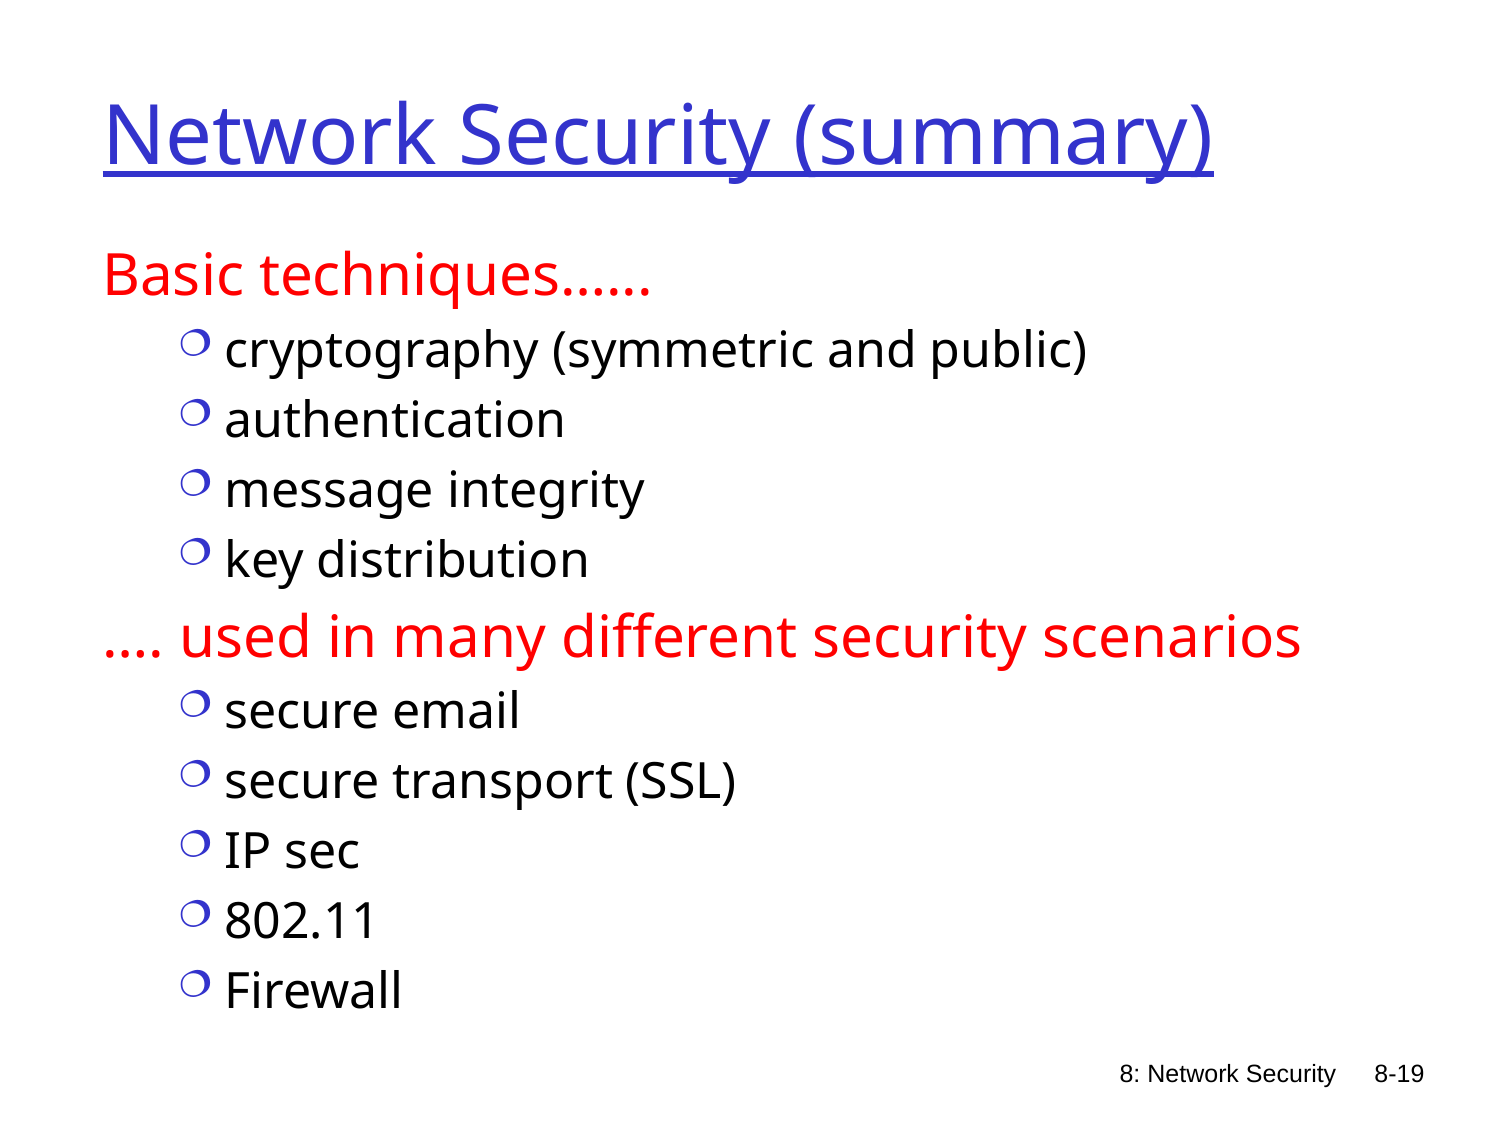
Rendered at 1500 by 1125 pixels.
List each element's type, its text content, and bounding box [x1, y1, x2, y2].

list Basic techniques…... cryptography (symmetric and public) authentication message integrity key distribution …. used in many different security scenarios secure email secure transport (SSL) IP sec 802.11 Firewall [87, 229, 1425, 993]
title Network Security (summary) [87, 37, 1363, 225]
footer 8: Network Security [876, 1049, 1353, 1125]
slide_number 8-19 [1320, 1049, 1440, 1099]
